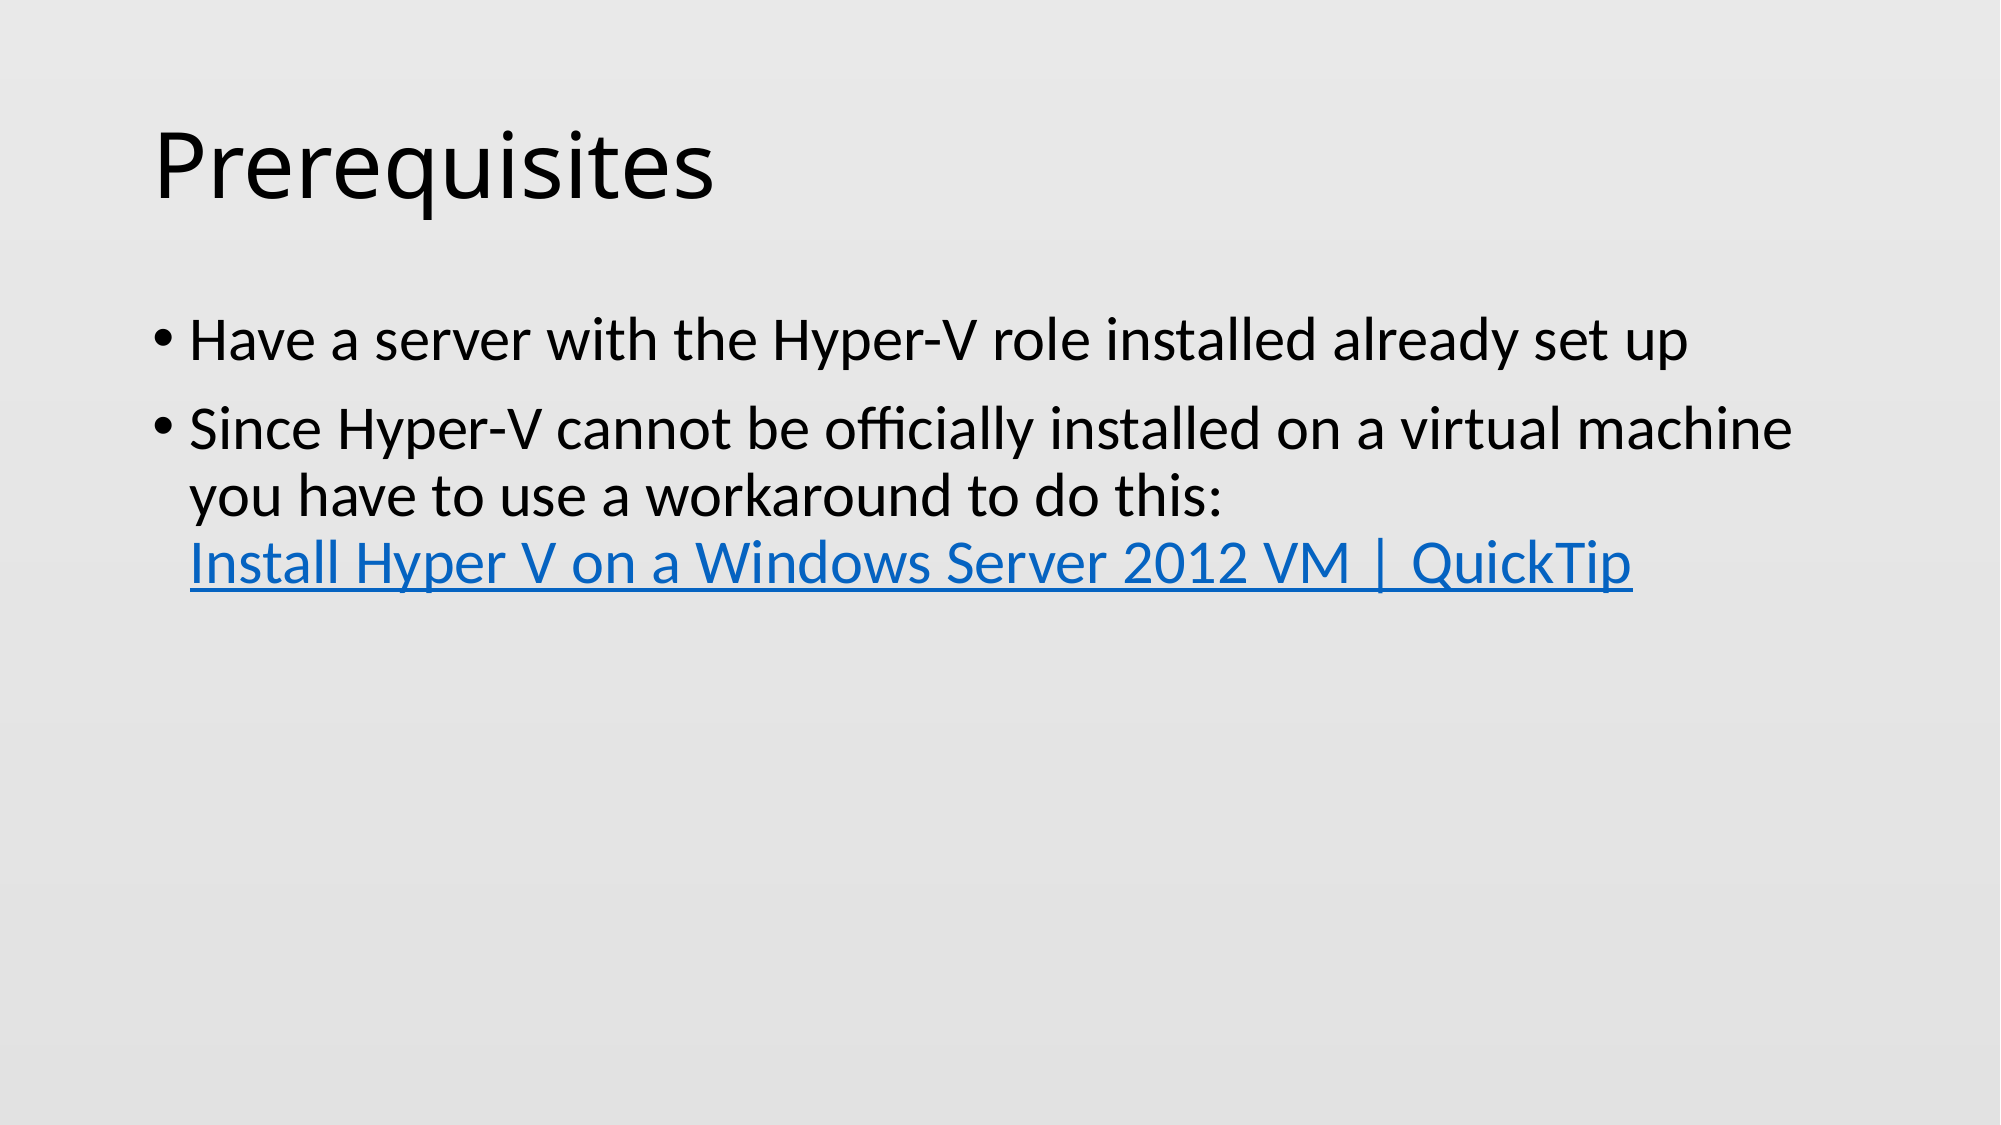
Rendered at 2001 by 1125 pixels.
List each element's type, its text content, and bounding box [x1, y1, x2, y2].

title Prerequisites [137, 59, 1863, 278]
list Have a server with the Hyper-V role installed already set up Since Hyper-V cannot be officially installed on a virtual machine you have to use a workaround to do this: Install Hyper V on a Windows Server 2012 VM | QuickTip [137, 299, 1863, 1014]
